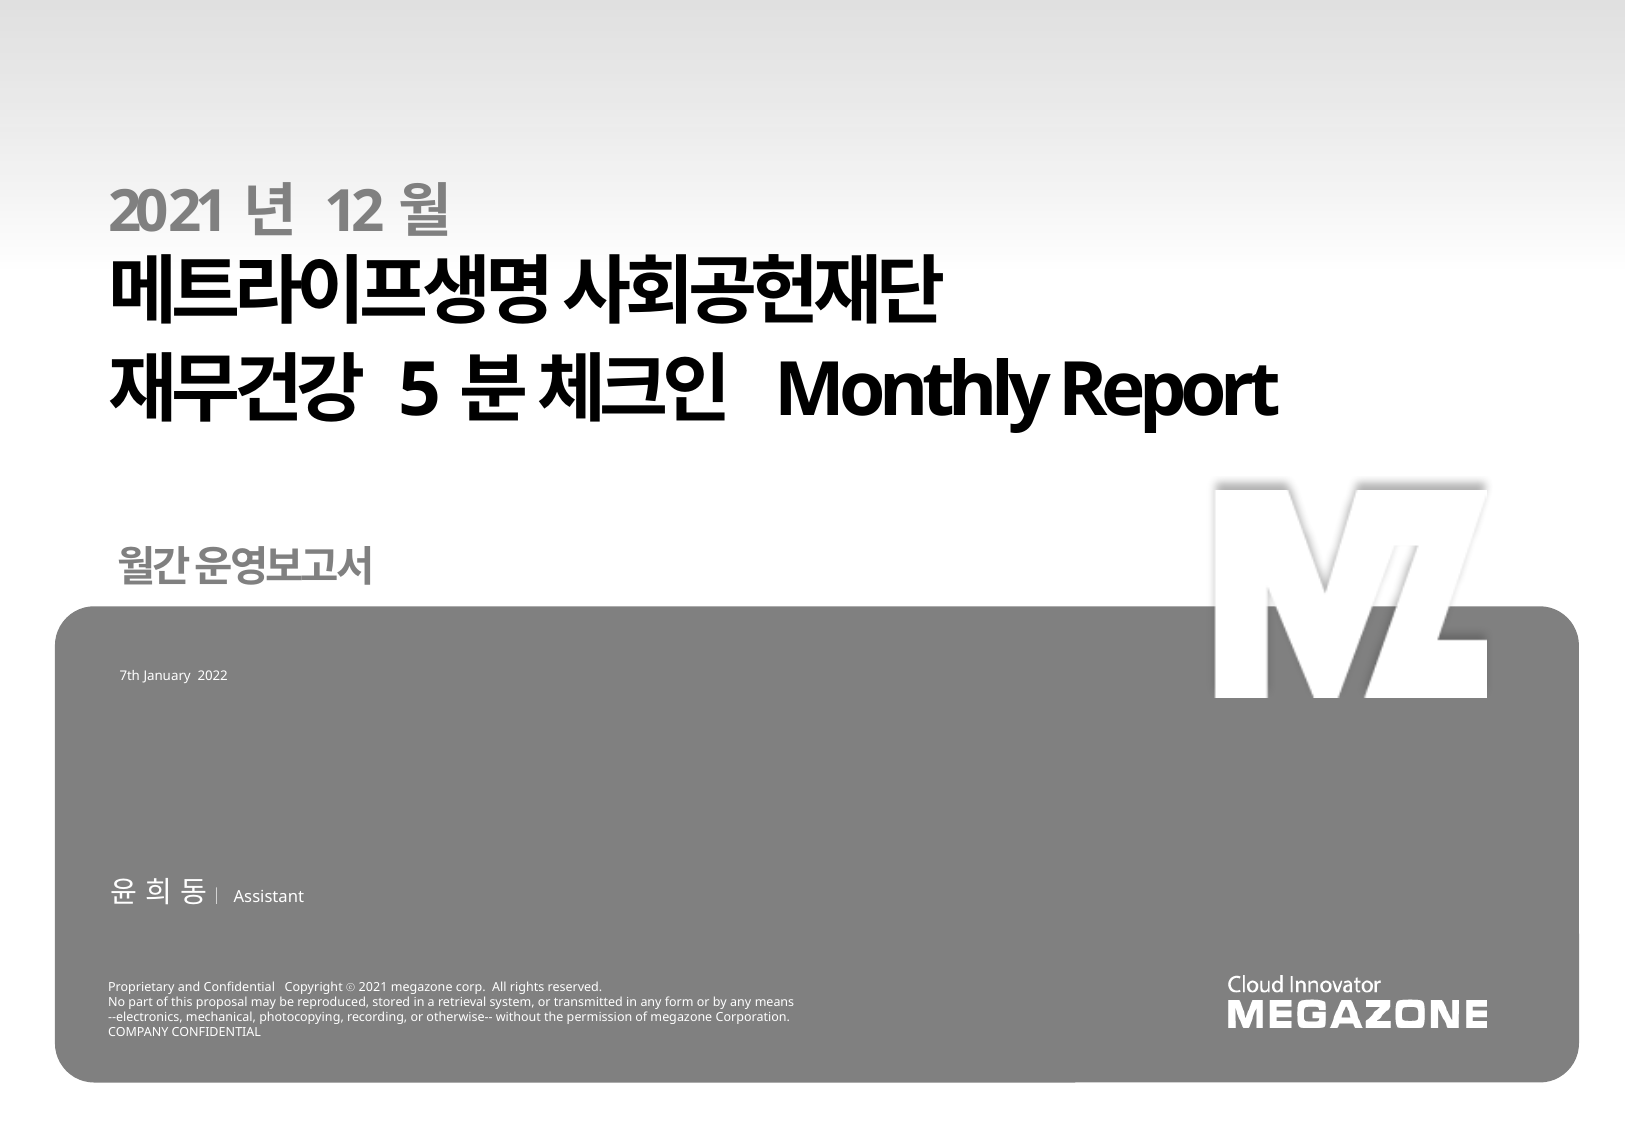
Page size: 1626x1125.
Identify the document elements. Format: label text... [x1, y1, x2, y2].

text_box 월간 운영보고서 [117, 539, 1108, 590]
text_box 2021년 12월 메트라이프생명 사회공헌재단 재무건강 5분 체크인 Monthly Report [108, 172, 1456, 433]
picture [1214, 490, 1487, 698]
text_box 윤 희 동│ Assistant [103, 866, 916, 917]
text_box 7th January 2022 [112, 656, 597, 700]
text_box Proprietary and Confidential Copyright ⓒ 2021 megazone corp. All rights reserved. No part of this proposal may be reproduced, stored in a retrieval system, or transmitted in any form or by any means --electronics, mechanical, photocopying, recording, or otherwise-- without the permission of megazone Corporation. COMPANY CONFIDENTIAL [100, 971, 1167, 1046]
picture [1228, 975, 1487, 1028]
